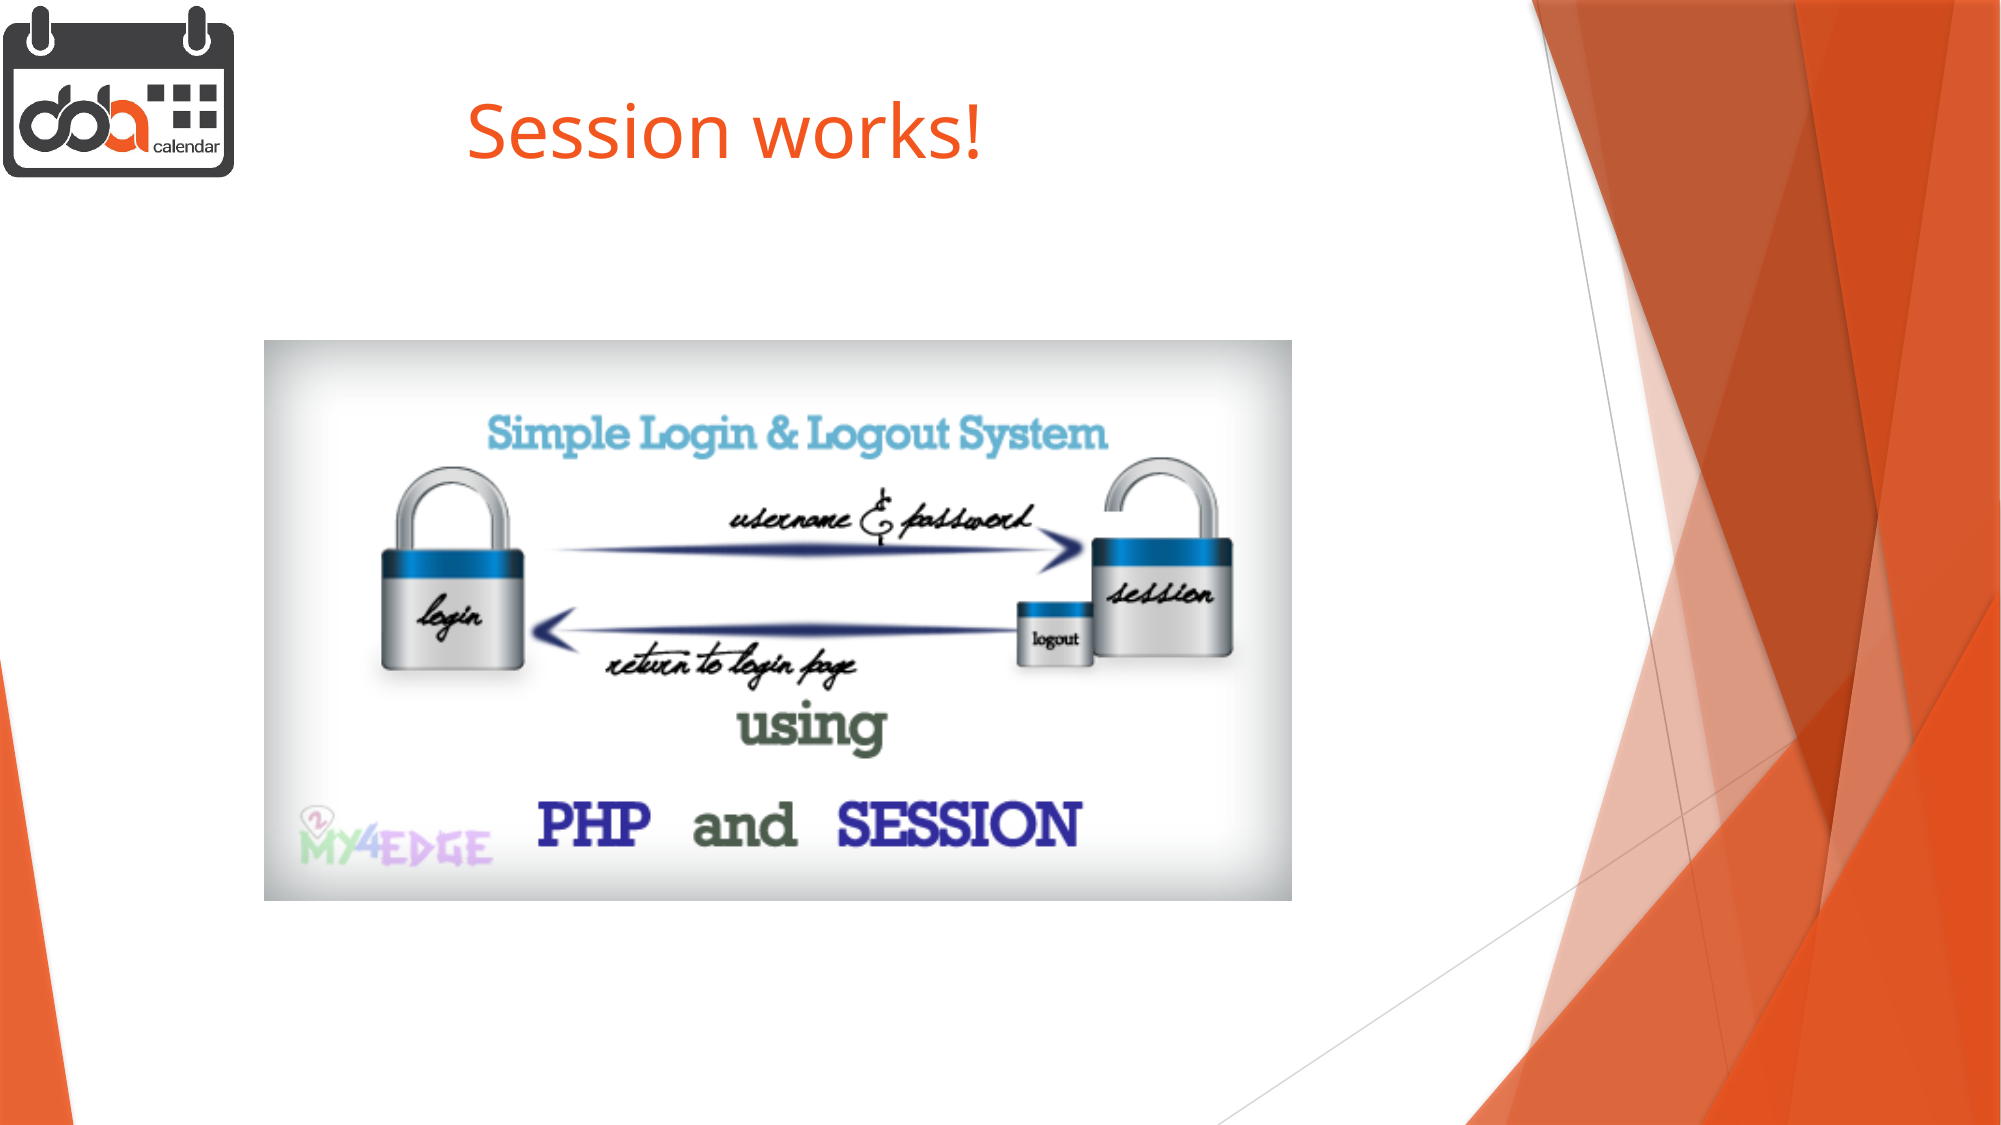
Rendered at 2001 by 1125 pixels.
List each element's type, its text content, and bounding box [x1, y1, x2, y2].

picture [263, 339, 1292, 901]
picture [0, 0, 245, 186]
title Session works! [451, 76, 1151, 294]
